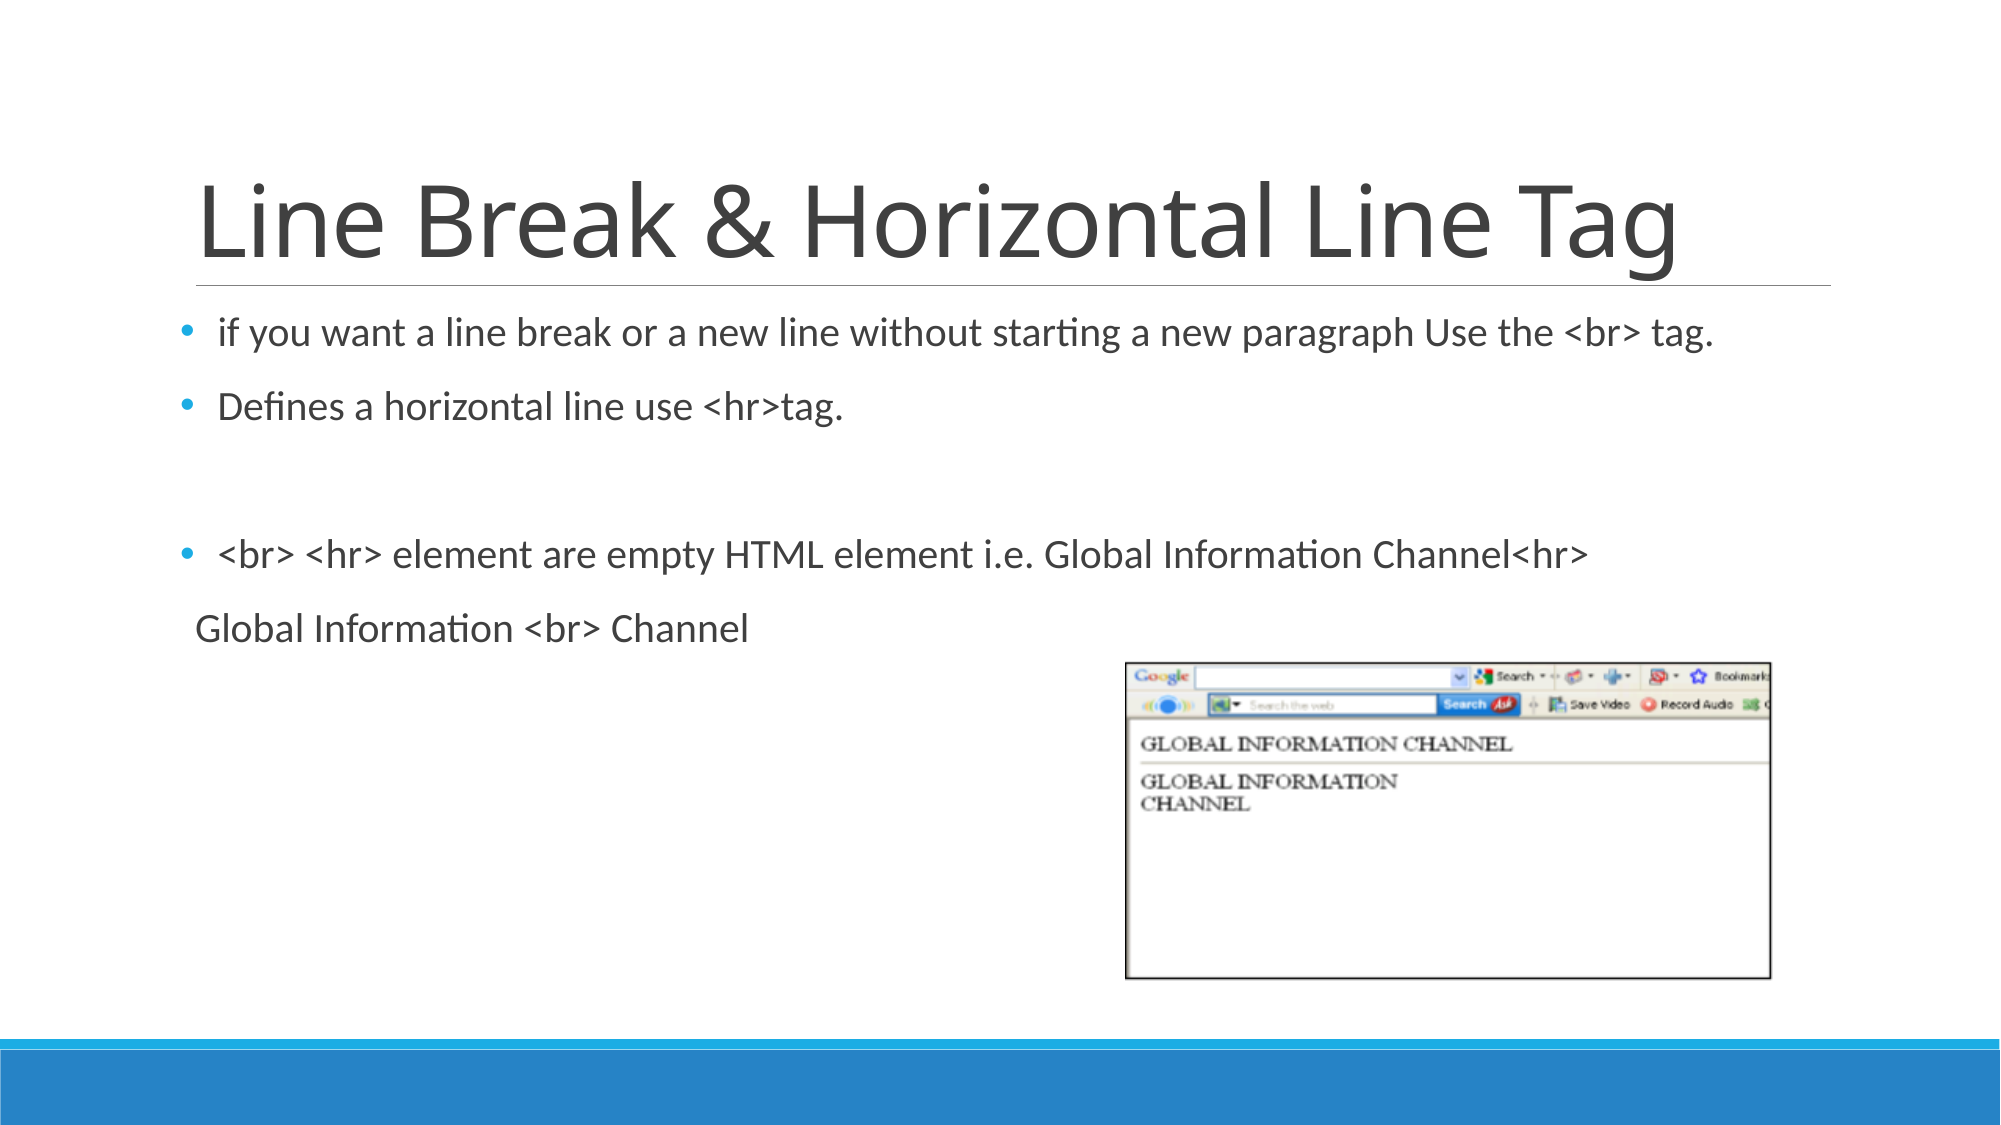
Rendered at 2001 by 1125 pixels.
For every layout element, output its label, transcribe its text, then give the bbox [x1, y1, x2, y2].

list if you want a line break or a new line without starting a new paragraph Use the <br> tag. Defines a horizontal line use <hr>tag. <br> <hr> element are empty HTML element i.e. Global Information Channel<hr> Global Information <br> Channel [180, 302, 1830, 963]
title Line Break & Horizontal Line Tag [180, 47, 1830, 285]
picture [1124, 661, 1773, 982]
